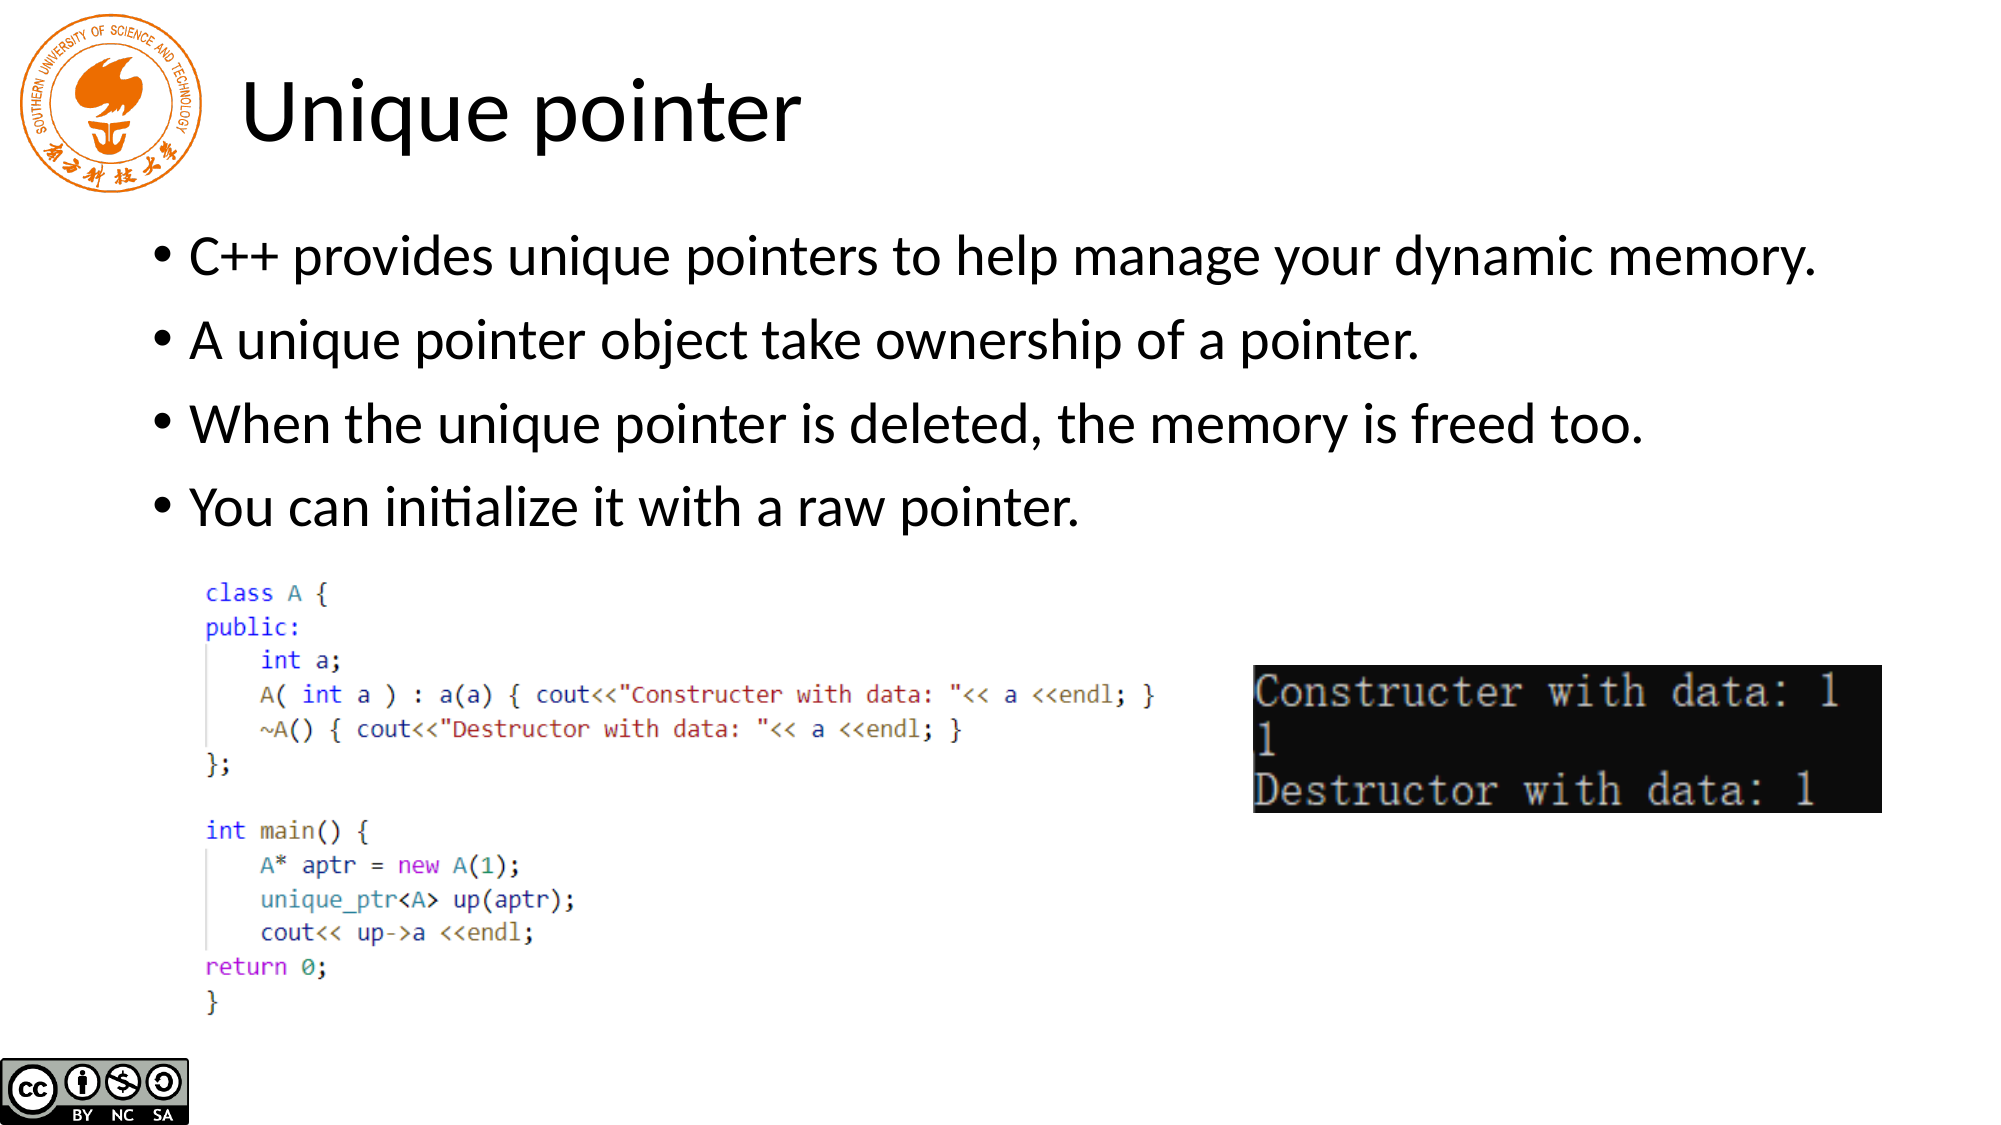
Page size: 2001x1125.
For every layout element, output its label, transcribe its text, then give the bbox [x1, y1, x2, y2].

title Unique pointer [225, 43, 1951, 181]
picture [18, 11, 202, 194]
list C++ provides unique pointers to help manage your dynamic memory. A unique pointer object take ownership of a pointer. When the unique pointer is deleted, the memory is freed too. You can initialize it with a raw pointer. [137, 217, 1951, 1014]
picture [204, 574, 1164, 1028]
picture [0, 1058, 189, 1125]
picture [1253, 665, 1882, 813]
